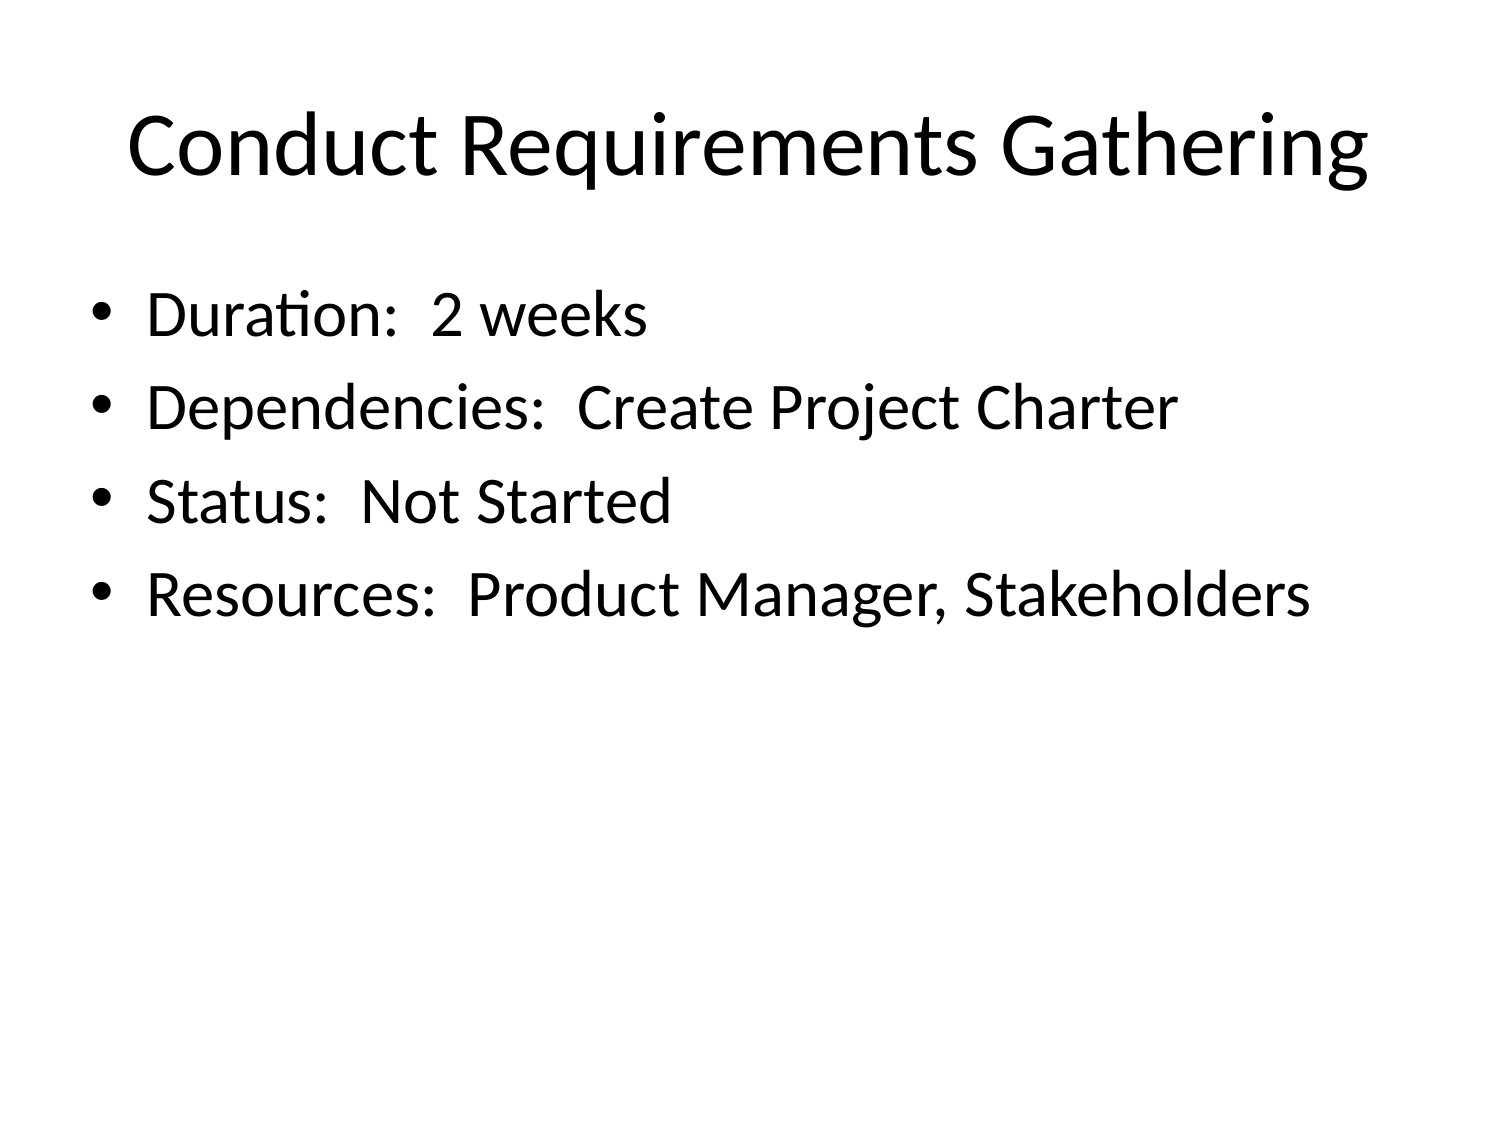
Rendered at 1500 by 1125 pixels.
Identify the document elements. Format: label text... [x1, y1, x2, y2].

title Conduct Requirements Gathering [75, 45, 1425, 233]
list Duration: 2 weeks Dependencies: Create Project Charter Status: Not Started Resources: Product Manager, Stakeholders [75, 262, 1425, 1005]
